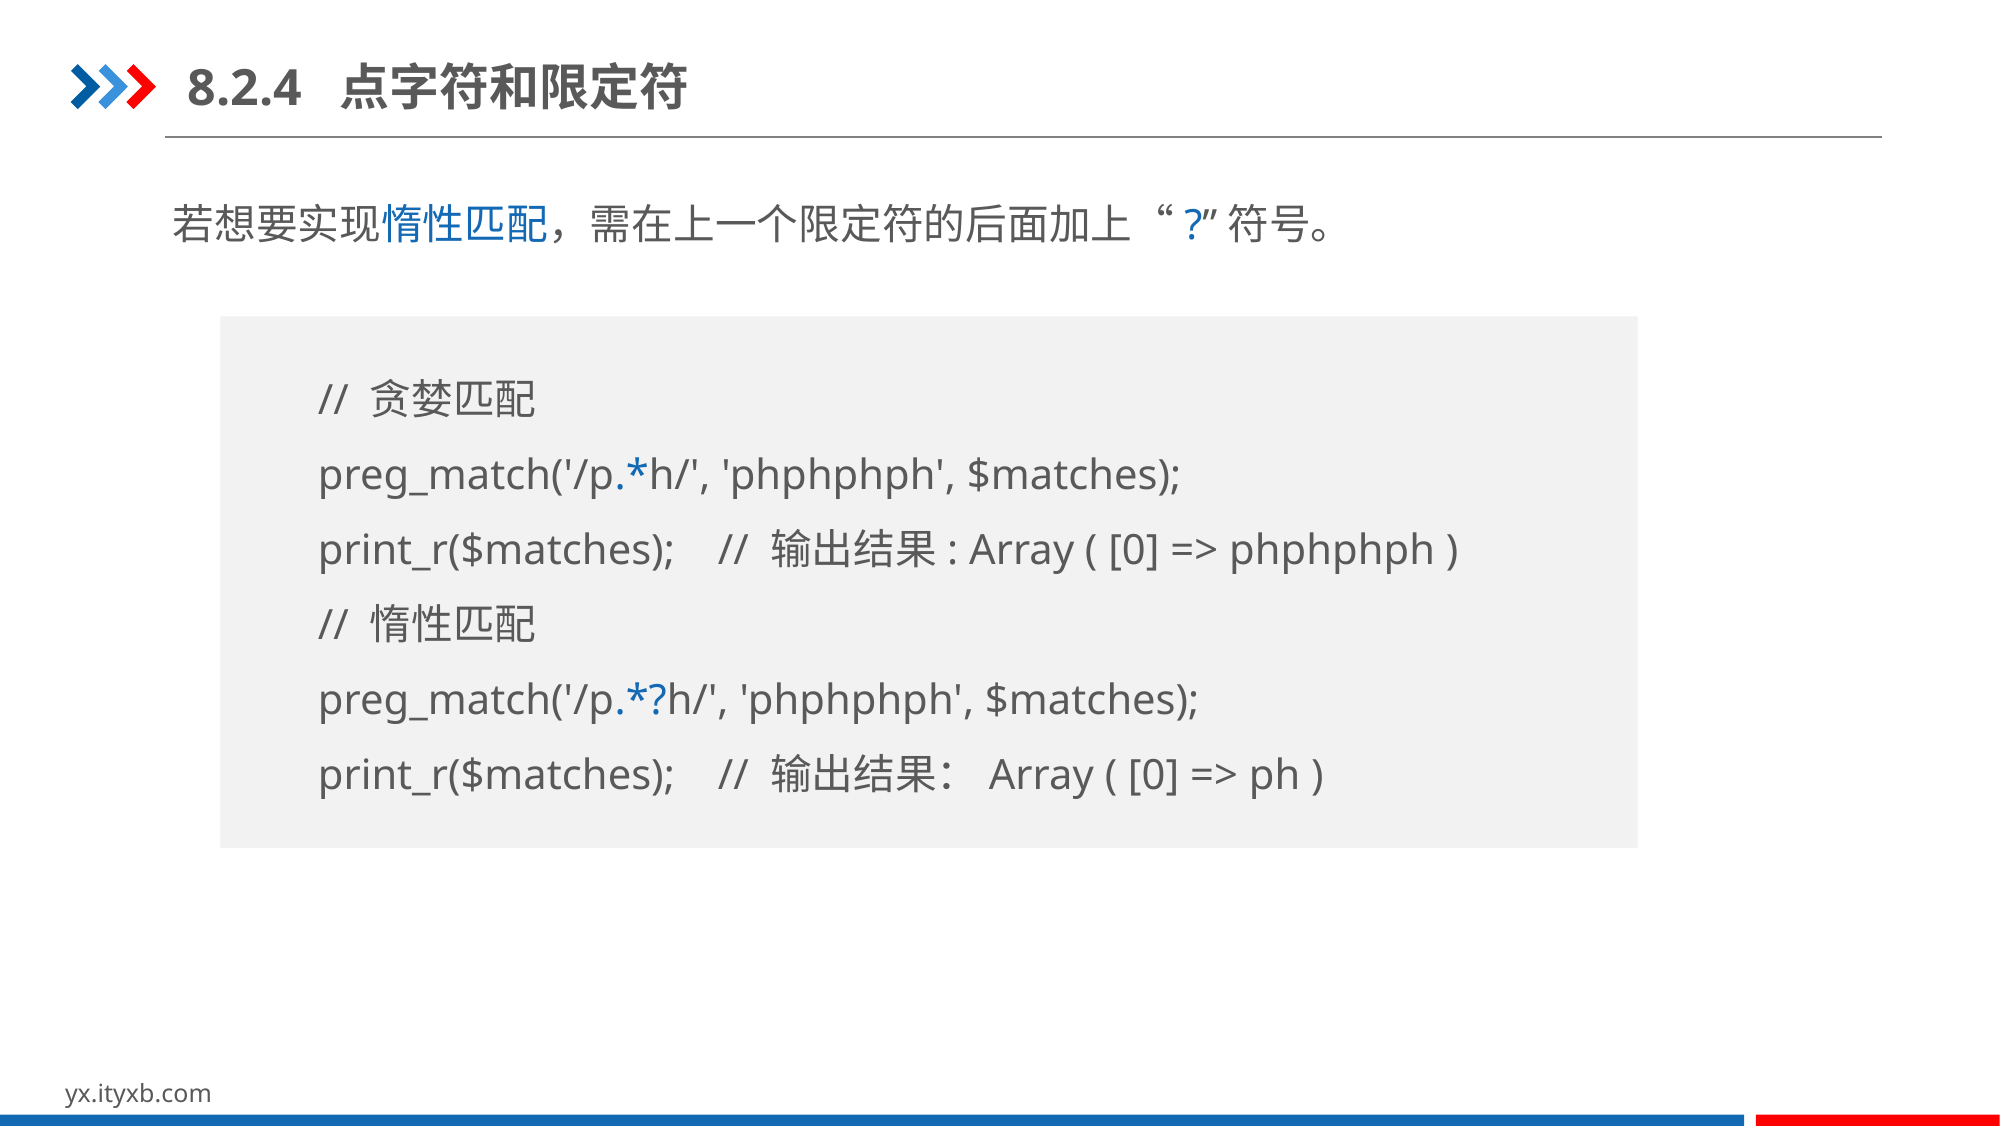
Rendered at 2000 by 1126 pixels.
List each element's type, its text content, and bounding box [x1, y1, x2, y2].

text_box [220, 316, 1638, 848]
text_box 若想要实现惰性匹配，需在上一个限定符的后面加上“?”符号。 [113, 190, 1804, 315]
text_box 8.2.4 点字符和限定符 [187, 43, 827, 127]
text_box // 贪婪匹配 preg_match('/p.*h/', 'phphphph', $matches); print_r($matches); // 输出结果: Array ( [0] => phphphph ) // 惰性匹配 preg_match('/p.*?h/', 'phphphph', $matches); print_r($matches); // 输出结果：Array ( [0] => ph ) [303, 340, 1474, 806]
